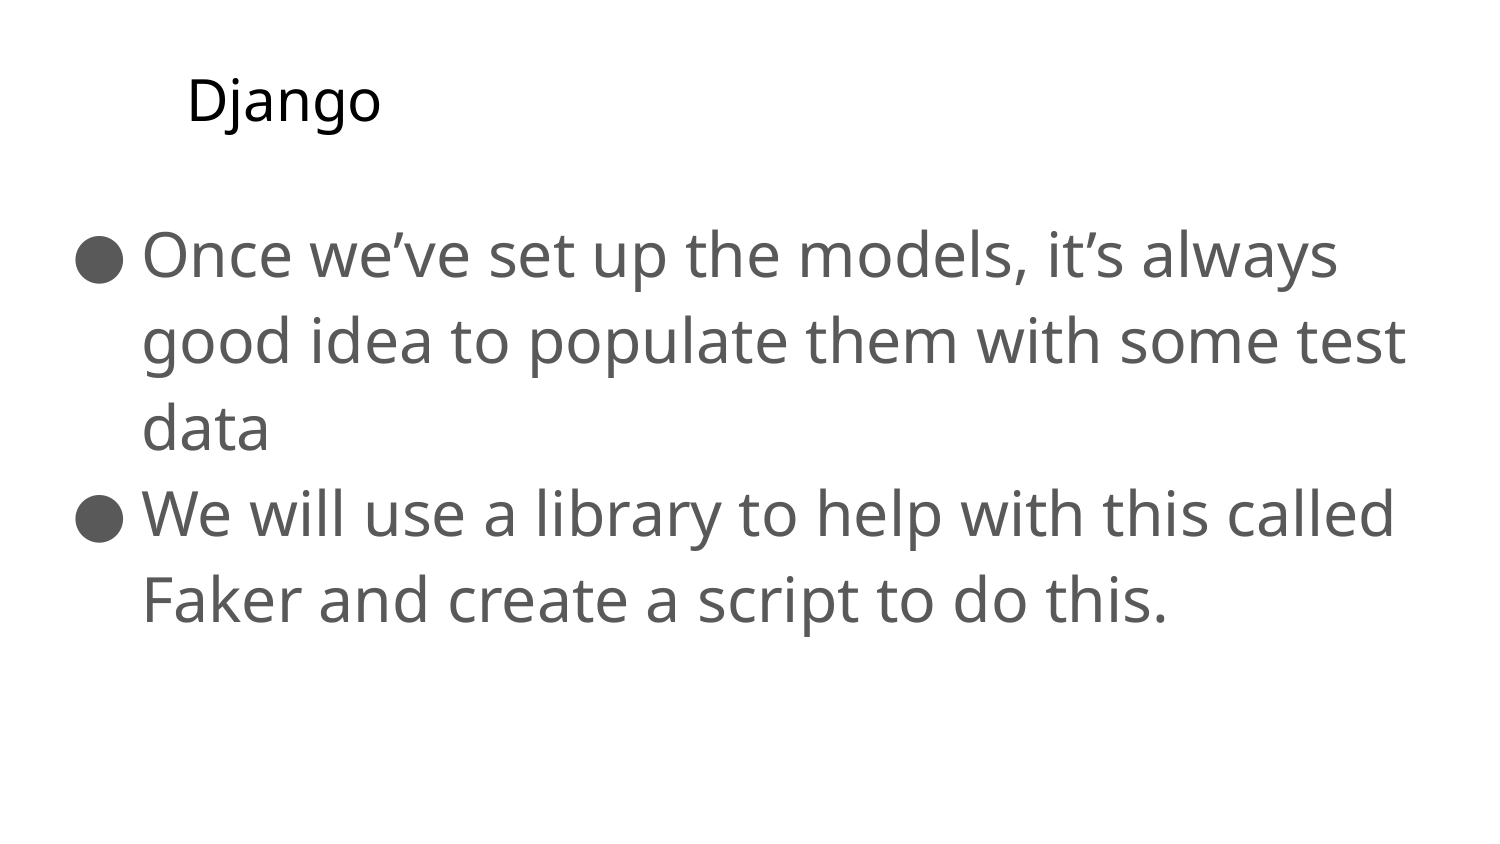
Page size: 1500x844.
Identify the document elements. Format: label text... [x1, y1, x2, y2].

title Django [171, 48, 1449, 143]
list Once we’ve set up the models, it’s always good idea to populate them with some test data We will use a library to help with this called Faker and create a script to do this. [51, 189, 1449, 750]
